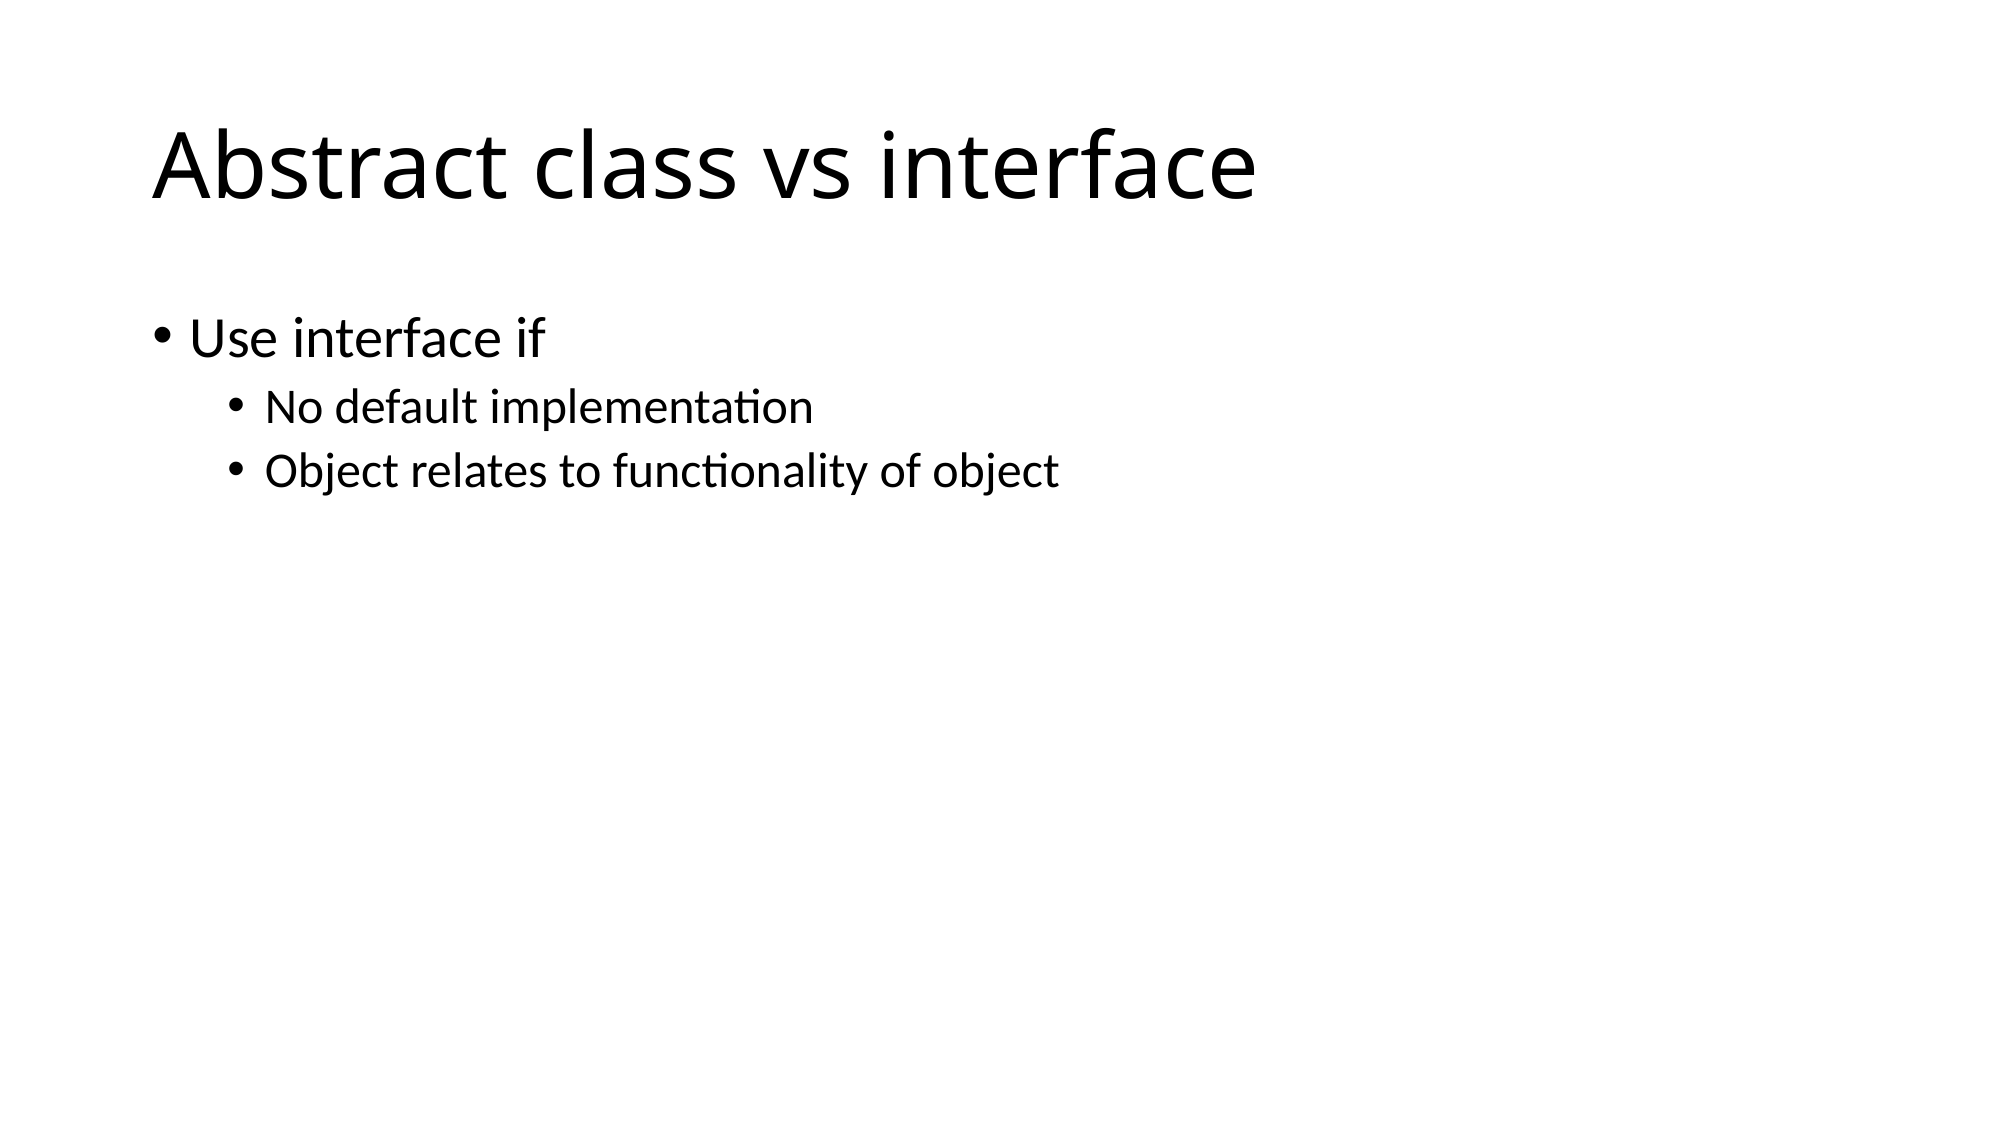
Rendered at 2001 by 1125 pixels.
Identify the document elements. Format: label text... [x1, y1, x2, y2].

list Use interface if No default implementation Object relates to functionality of object [137, 299, 1863, 1014]
title Abstract class vs interface [137, 59, 1863, 278]
